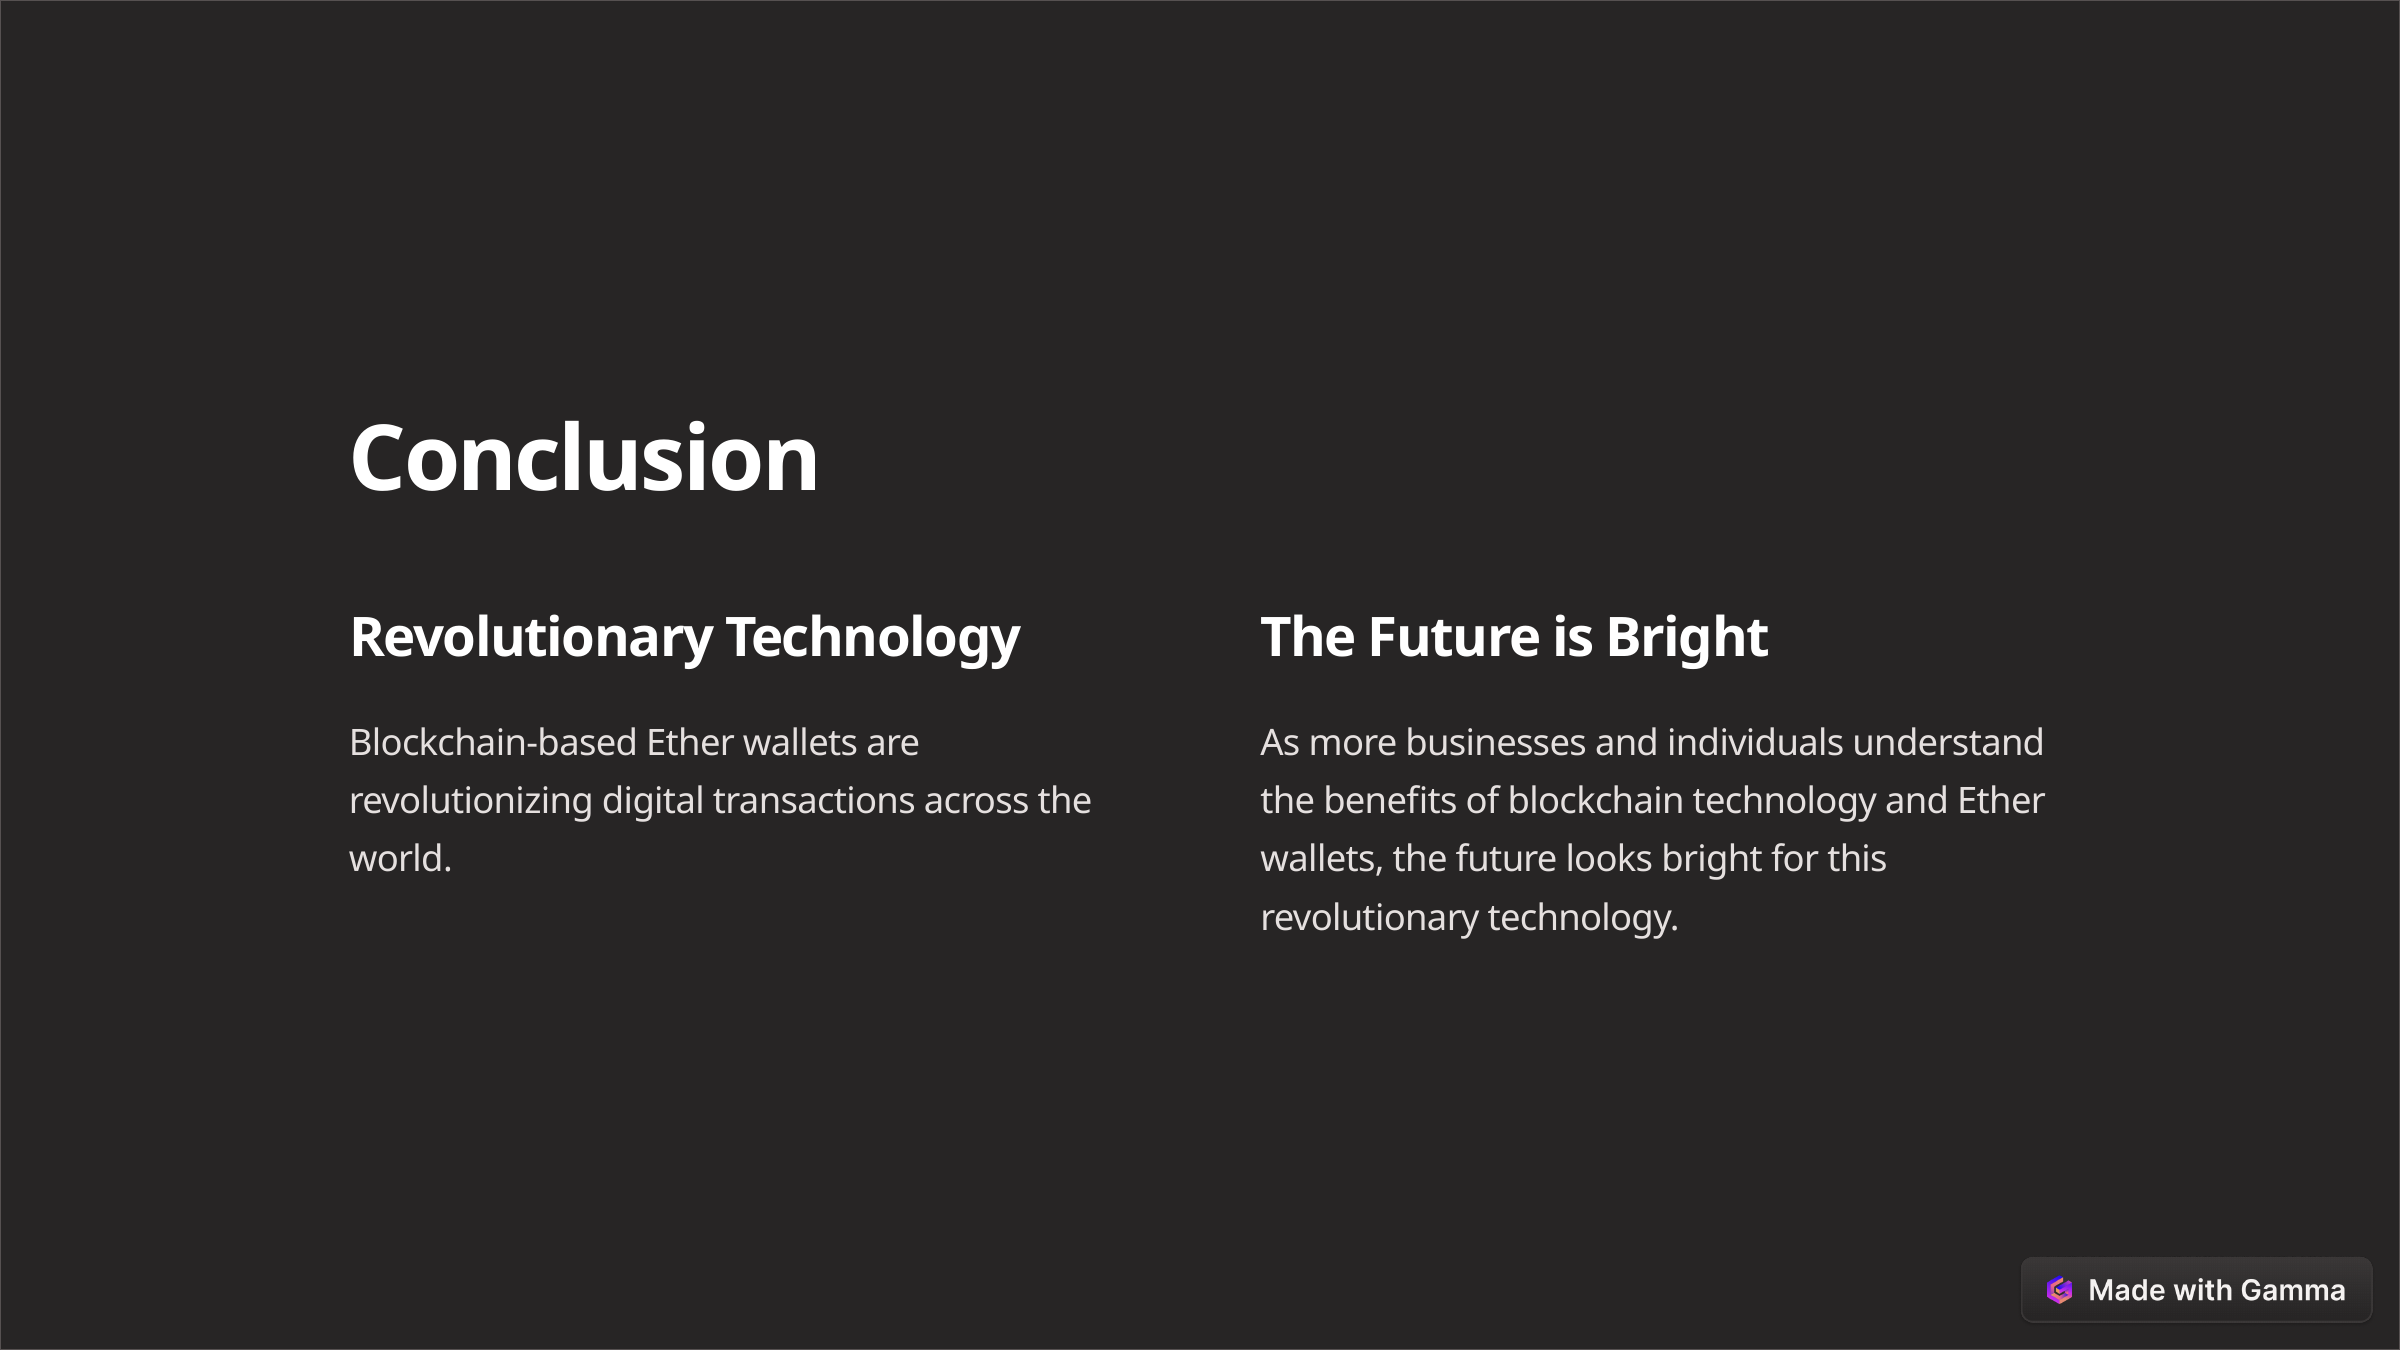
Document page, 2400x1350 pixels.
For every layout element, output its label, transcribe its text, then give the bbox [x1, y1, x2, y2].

text_box As more businesses and individuals understand the benefits of blockchain technology and Ether wallets, the future looks bright for this revolutionary technology. [1245, 696, 2067, 931]
text_box Revolutionary Technology [334, 592, 1004, 661]
text_box The Future is Bright [1245, 592, 1742, 661]
text_box Blockchain-based Ether wallets are revolutionizing digital transactions across the world. [334, 696, 1156, 872]
text_box Conclusion [334, 387, 1064, 501]
text_box [0, 0, 2400, 1350]
picture [2008, 1244, 2385, 1335]
